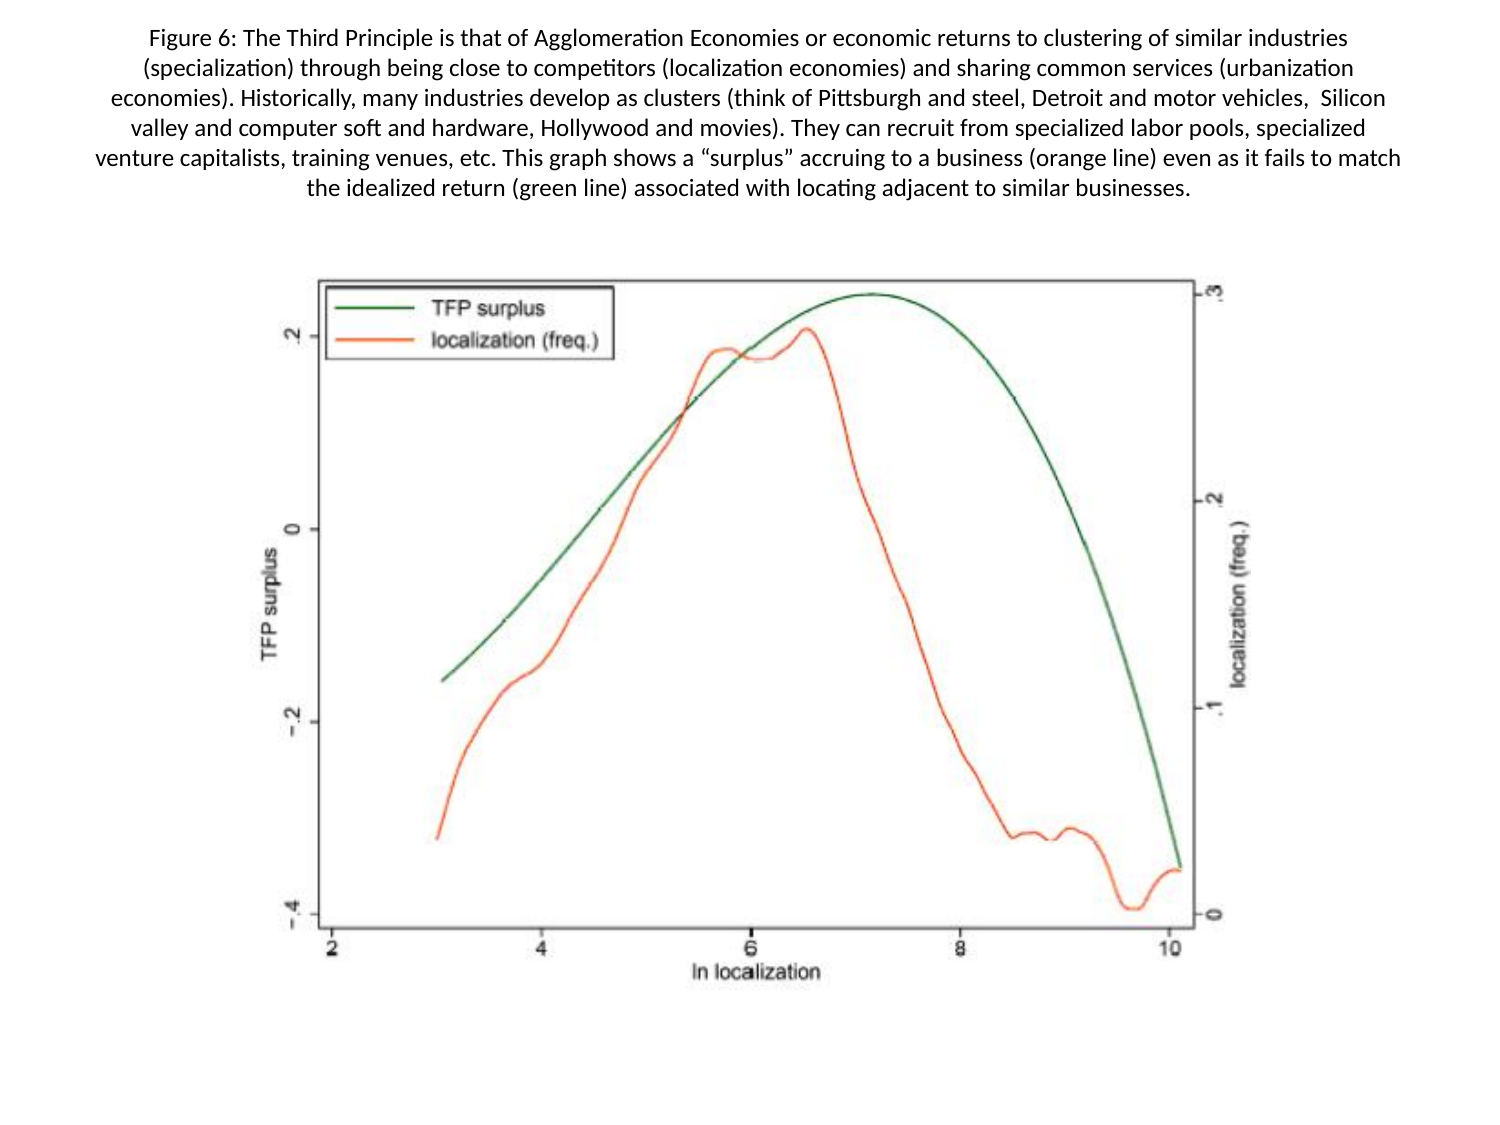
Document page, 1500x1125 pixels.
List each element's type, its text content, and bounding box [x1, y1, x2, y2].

title Figure 6: The Third Principle is that of Agglomeration Economies or economic returns to clustering of similar industries (specialization) through being close to competitors (localization economies) and sharing common services (urbanization economies). Historically, many industries develop as clusters (think of Pittsburgh and steel, Detroit and motor vehicles, Silicon valley and computer soft and hardware, Hollywood and movies). They can recruit from specialized labor pools, specialized venture capitalists, training venues, etc. This graph shows a “surplus” accruing to a business (orange line) even as it fails to match the idealized return (green line) associated with locating adjacent to similar businesses. [75, 20, 1425, 233]
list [74, 262, 1426, 1006]
